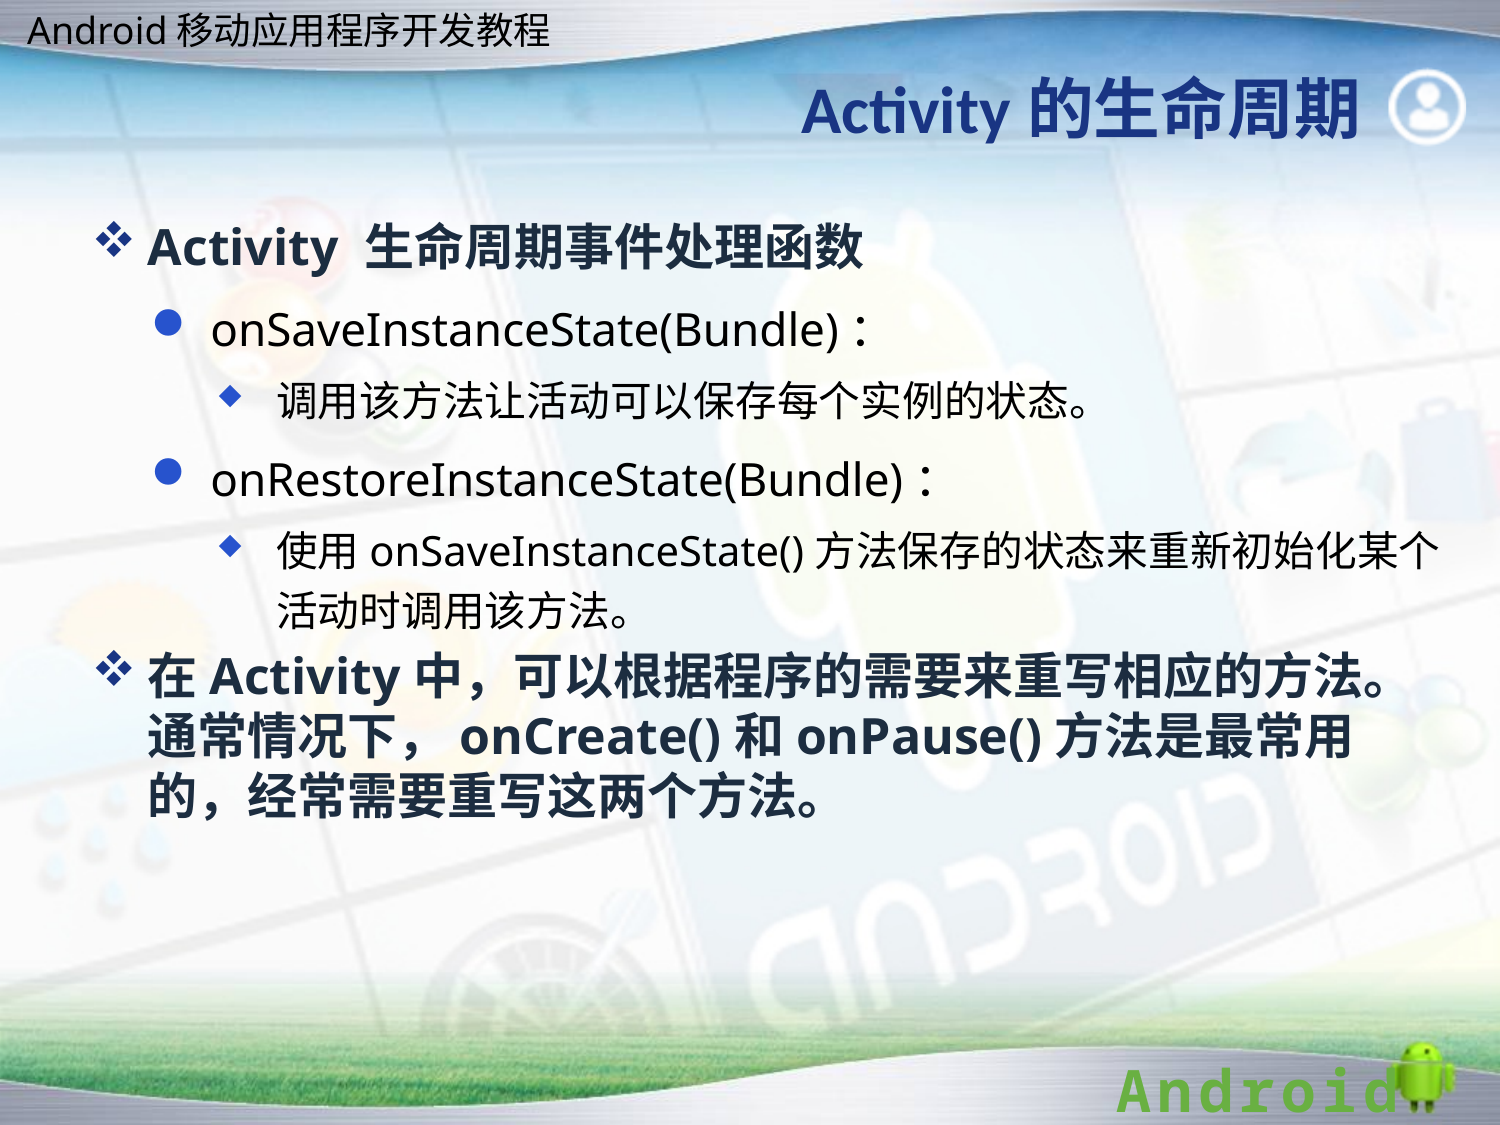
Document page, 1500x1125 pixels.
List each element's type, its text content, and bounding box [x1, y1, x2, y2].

title Activity的生命周期 [213, 66, 1377, 147]
picture [0, 0, 1500, 1125]
text_box Activity 生命周期事件处理函数 onSaveInstanceState(Bundle)： 调用该方法让活动可以保存每个实例的状态。 onRestoreInstanceState(Bundle)： 使用onSaveInstanceState()方法保存的状态来重新初始化某个活动时调用该方法。 在Activity中，可以根据程序的需要来重写相应的方法。通常情况下，onCreate()和onPause()方法是最常用的，经常需要重写这两个方法。 [76, 207, 1465, 1012]
